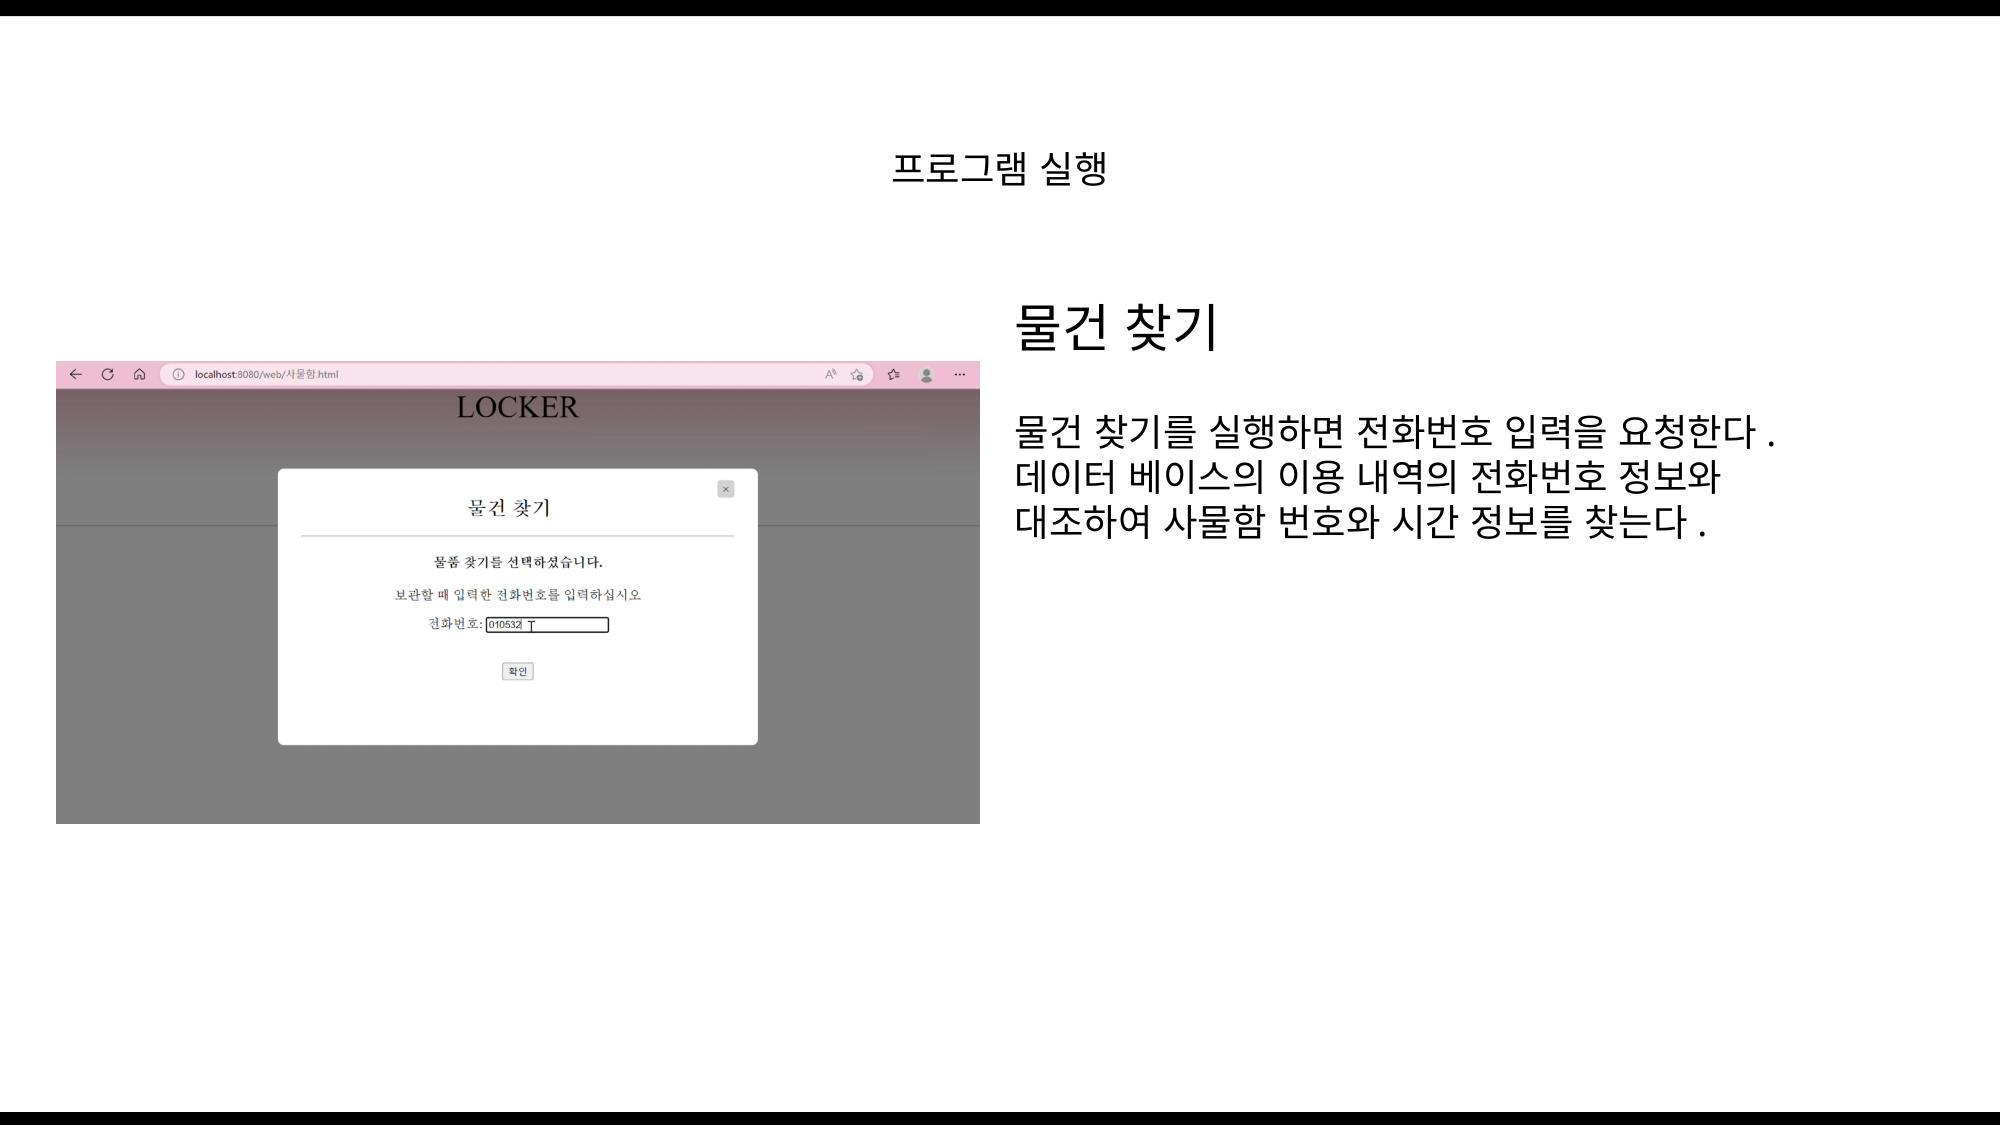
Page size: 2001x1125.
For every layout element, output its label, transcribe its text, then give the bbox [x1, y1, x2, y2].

text_box [0, 0, 2000, 17]
title 프로그램 실행 [137, 59, 1863, 278]
text_box [0, 1111, 2000, 1125]
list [56, 361, 980, 824]
text_box 물건 찾기 [999, 287, 1802, 365]
text_box 물건 찾기를 실행하면 전화번호 입력을 요청한다. 데이터 베이스의 이용 내역의 전화번호 정보와 대조하여 사물함 번호와 시간 정보를 찾는다. [999, 401, 1832, 552]
